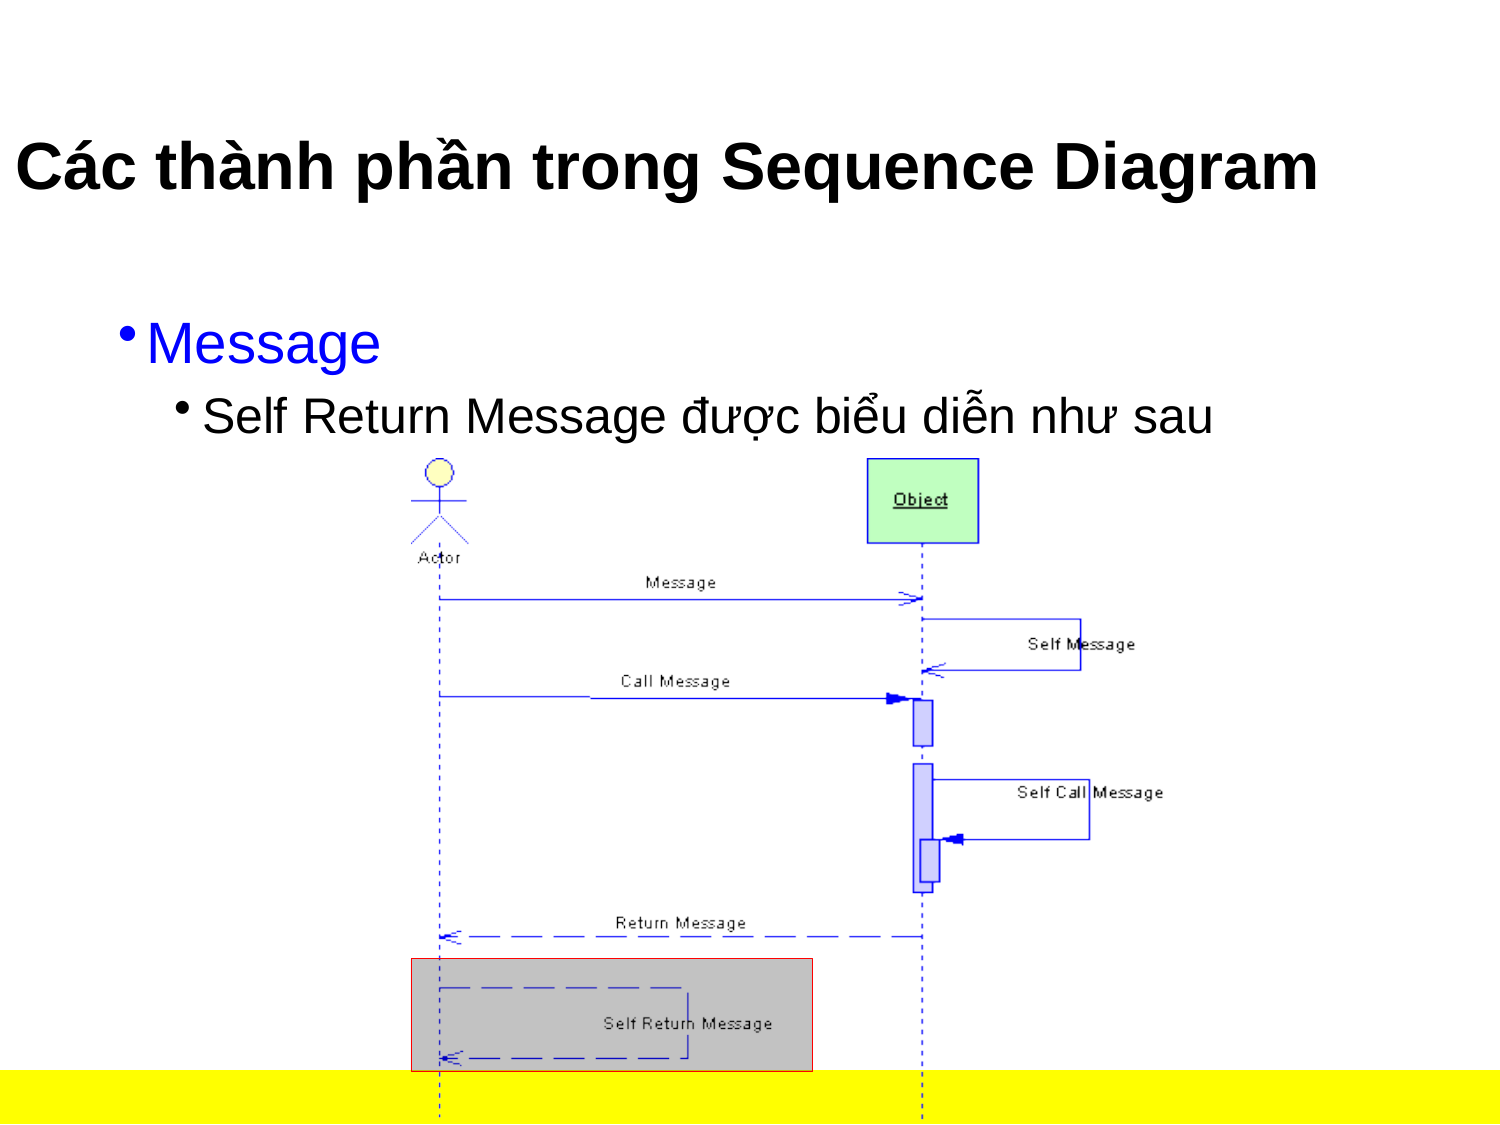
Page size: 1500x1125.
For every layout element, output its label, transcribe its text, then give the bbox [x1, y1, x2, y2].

title Các thành phần trong Sequence Diagram [12, 120, 1323, 311]
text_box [0, 458, 1500, 1125]
text_box Message Self Return Message được biểu diễn như sau [115, 311, 1220, 444]
